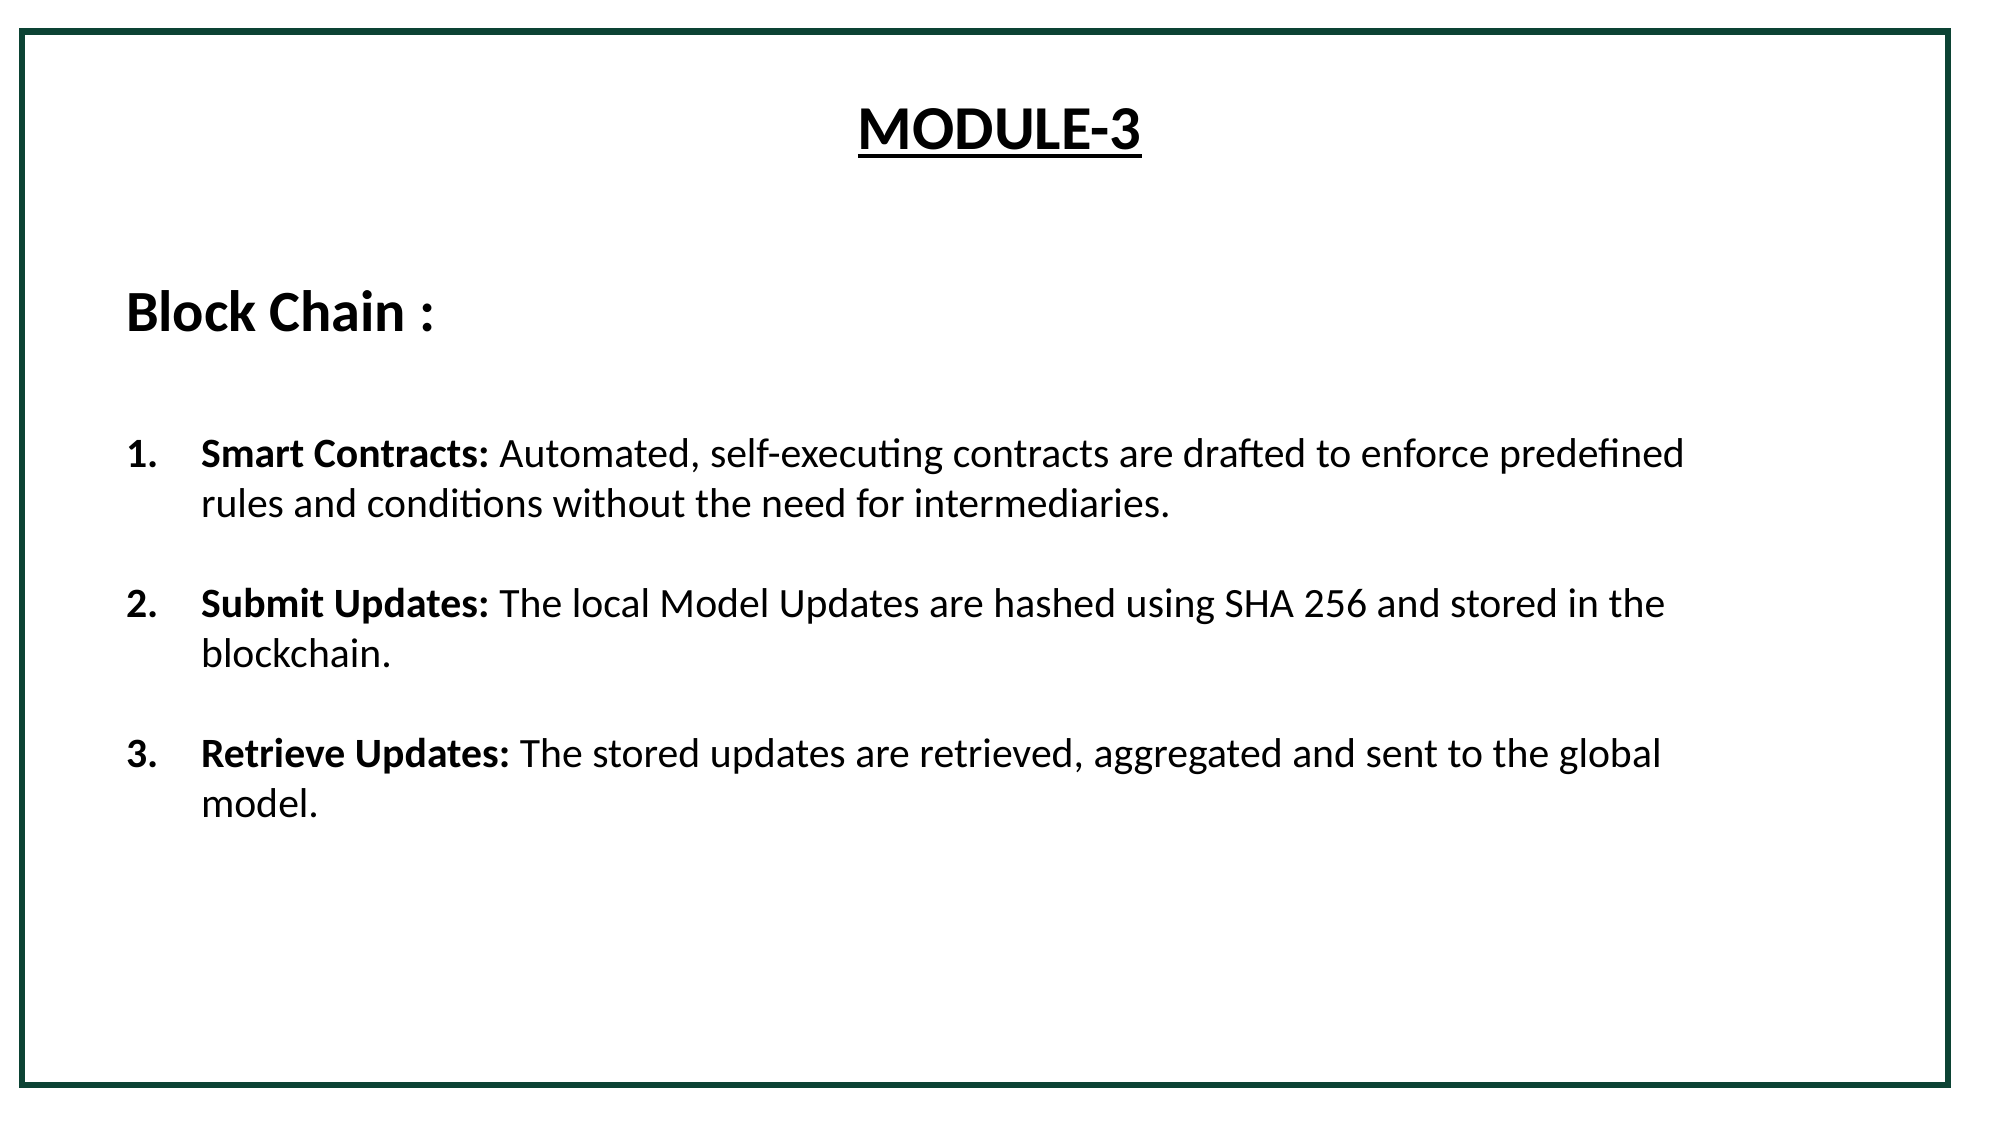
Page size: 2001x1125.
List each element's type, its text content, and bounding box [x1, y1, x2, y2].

text_box Smart Contracts: Automated, self-executing contracts are drafted to enforce predefined rules and conditions without the need for intermediaries. Submit Updates: The local Model Updates are hashed using SHA 256 and stored in the blockchain. Retrieve Updates: The stored updates are retrieved, aggregated and sent to the global model. [111, 418, 1785, 834]
text_box [21, 30, 1949, 1086]
